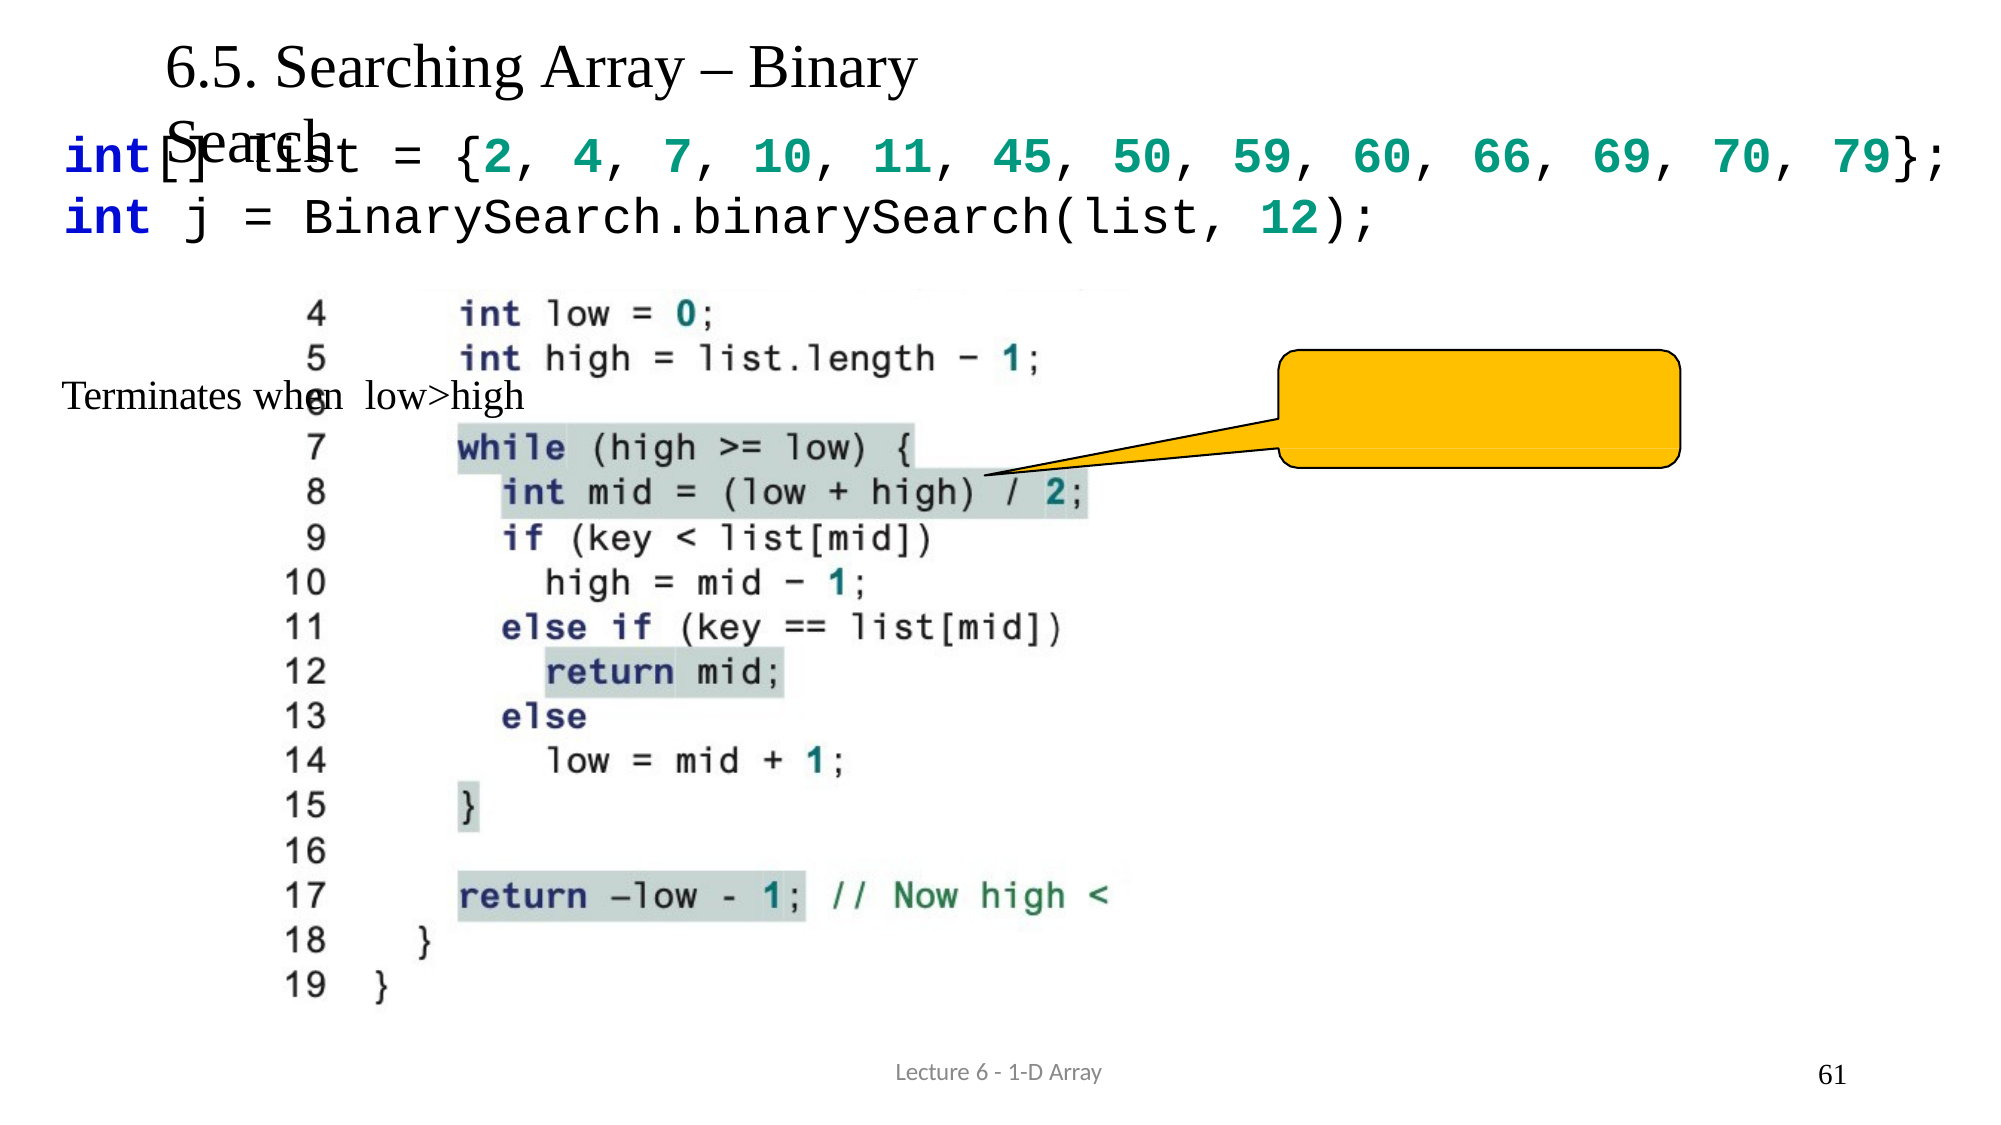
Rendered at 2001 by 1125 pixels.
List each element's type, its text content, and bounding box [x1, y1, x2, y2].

text_box int[] list = {2, 4, 7, 10, 11, 45, 50, 59, 60, 66, 69, 70, 79}; int j = BinarySearch.binarySearch(list, 12); Terminates when low>high [61, 120, 1953, 419]
slide_number 61 [1811, 1056, 1856, 1125]
footer Lecture 6 - 1-D Array [893, 1054, 1107, 1125]
title 6.5. Searching Array – Binary Search [162, 23, 1104, 120]
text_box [281, 289, 1682, 1015]
